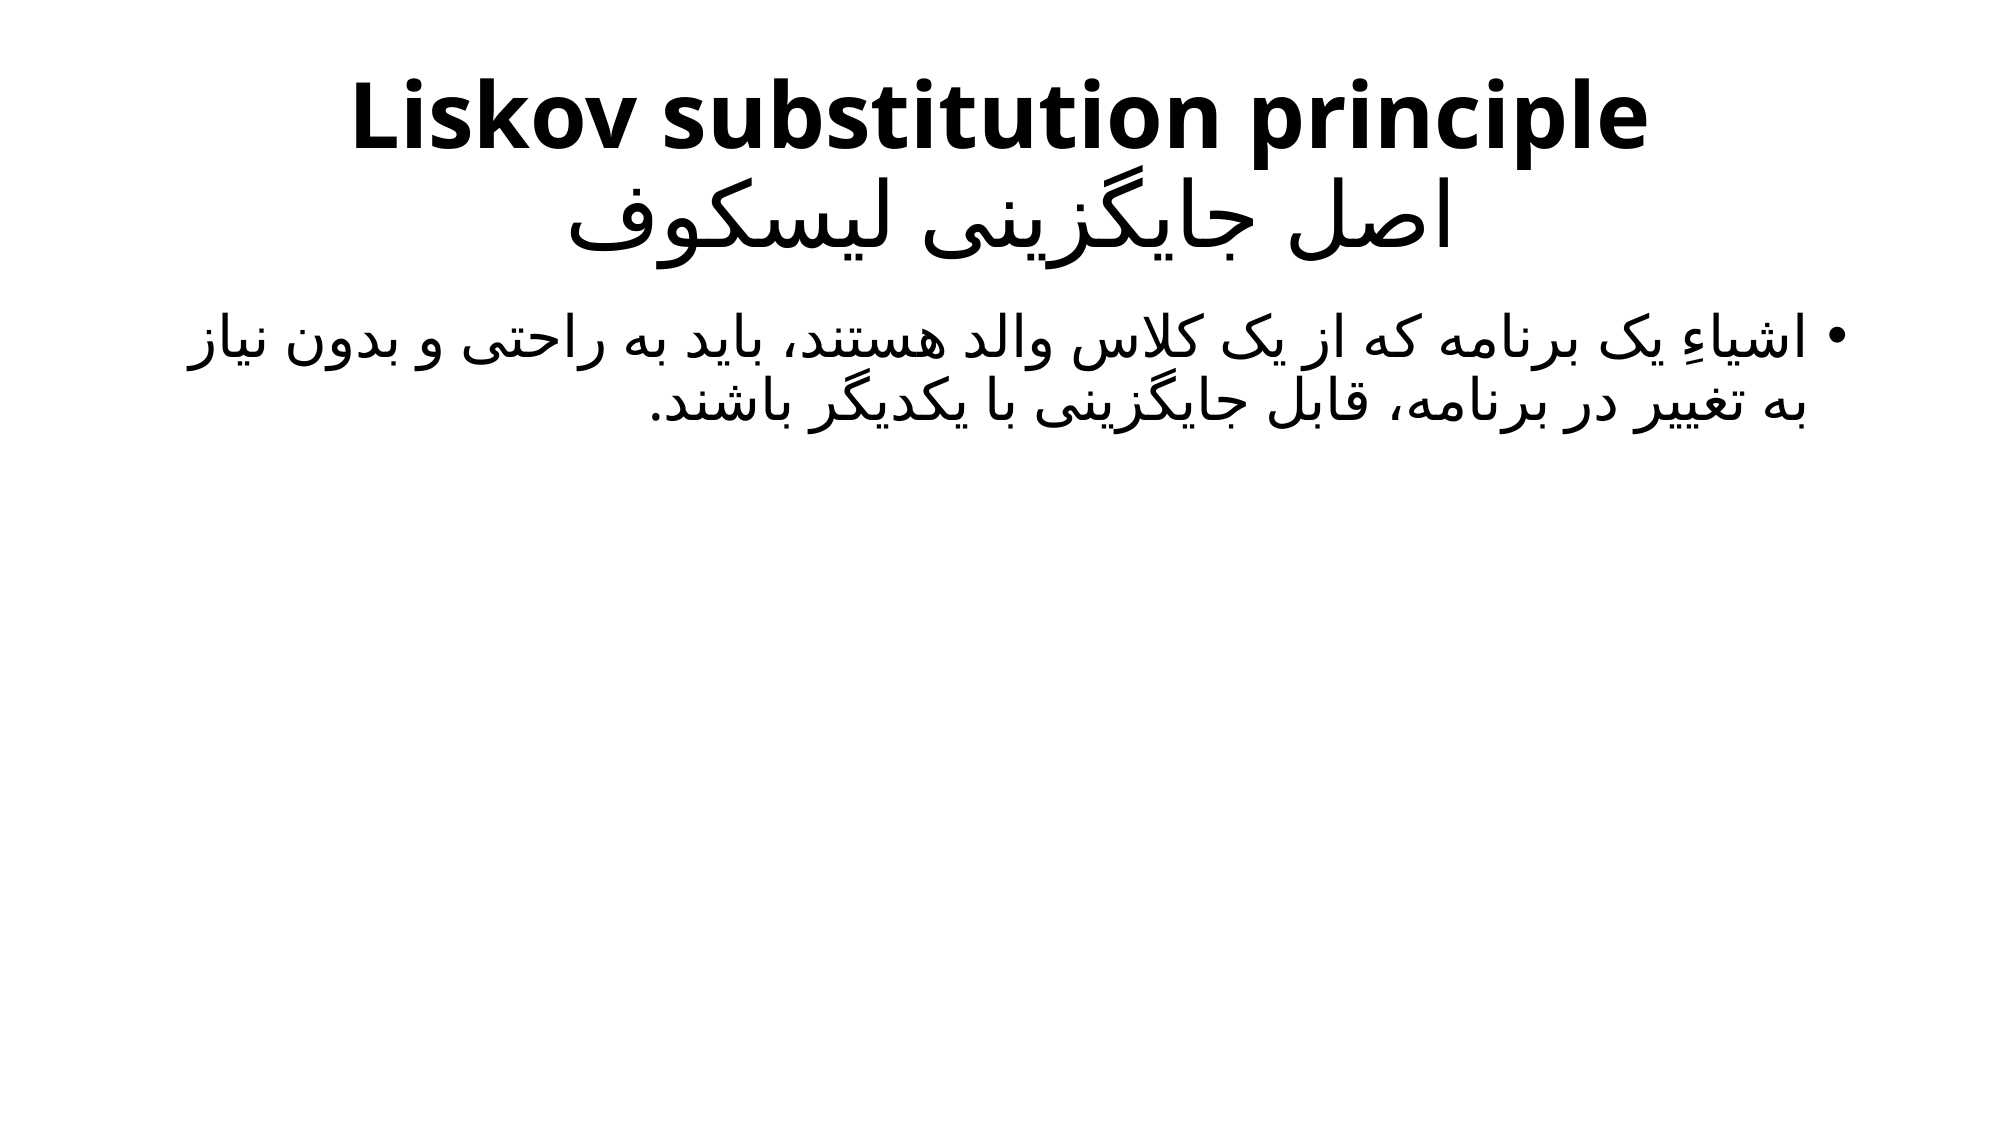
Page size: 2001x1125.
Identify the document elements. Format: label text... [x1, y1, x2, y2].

title Liskov substitution principle اصل جایگزینی لیسکوف [137, 59, 1863, 278]
list اشیاءِ یک برنامه که از یک کلاس والد هستند، باید به راحتی و بدون نیاز به تغییر در برنامه، قابل جایگزینی با یکدیگر باشند. [137, 299, 1863, 1014]
